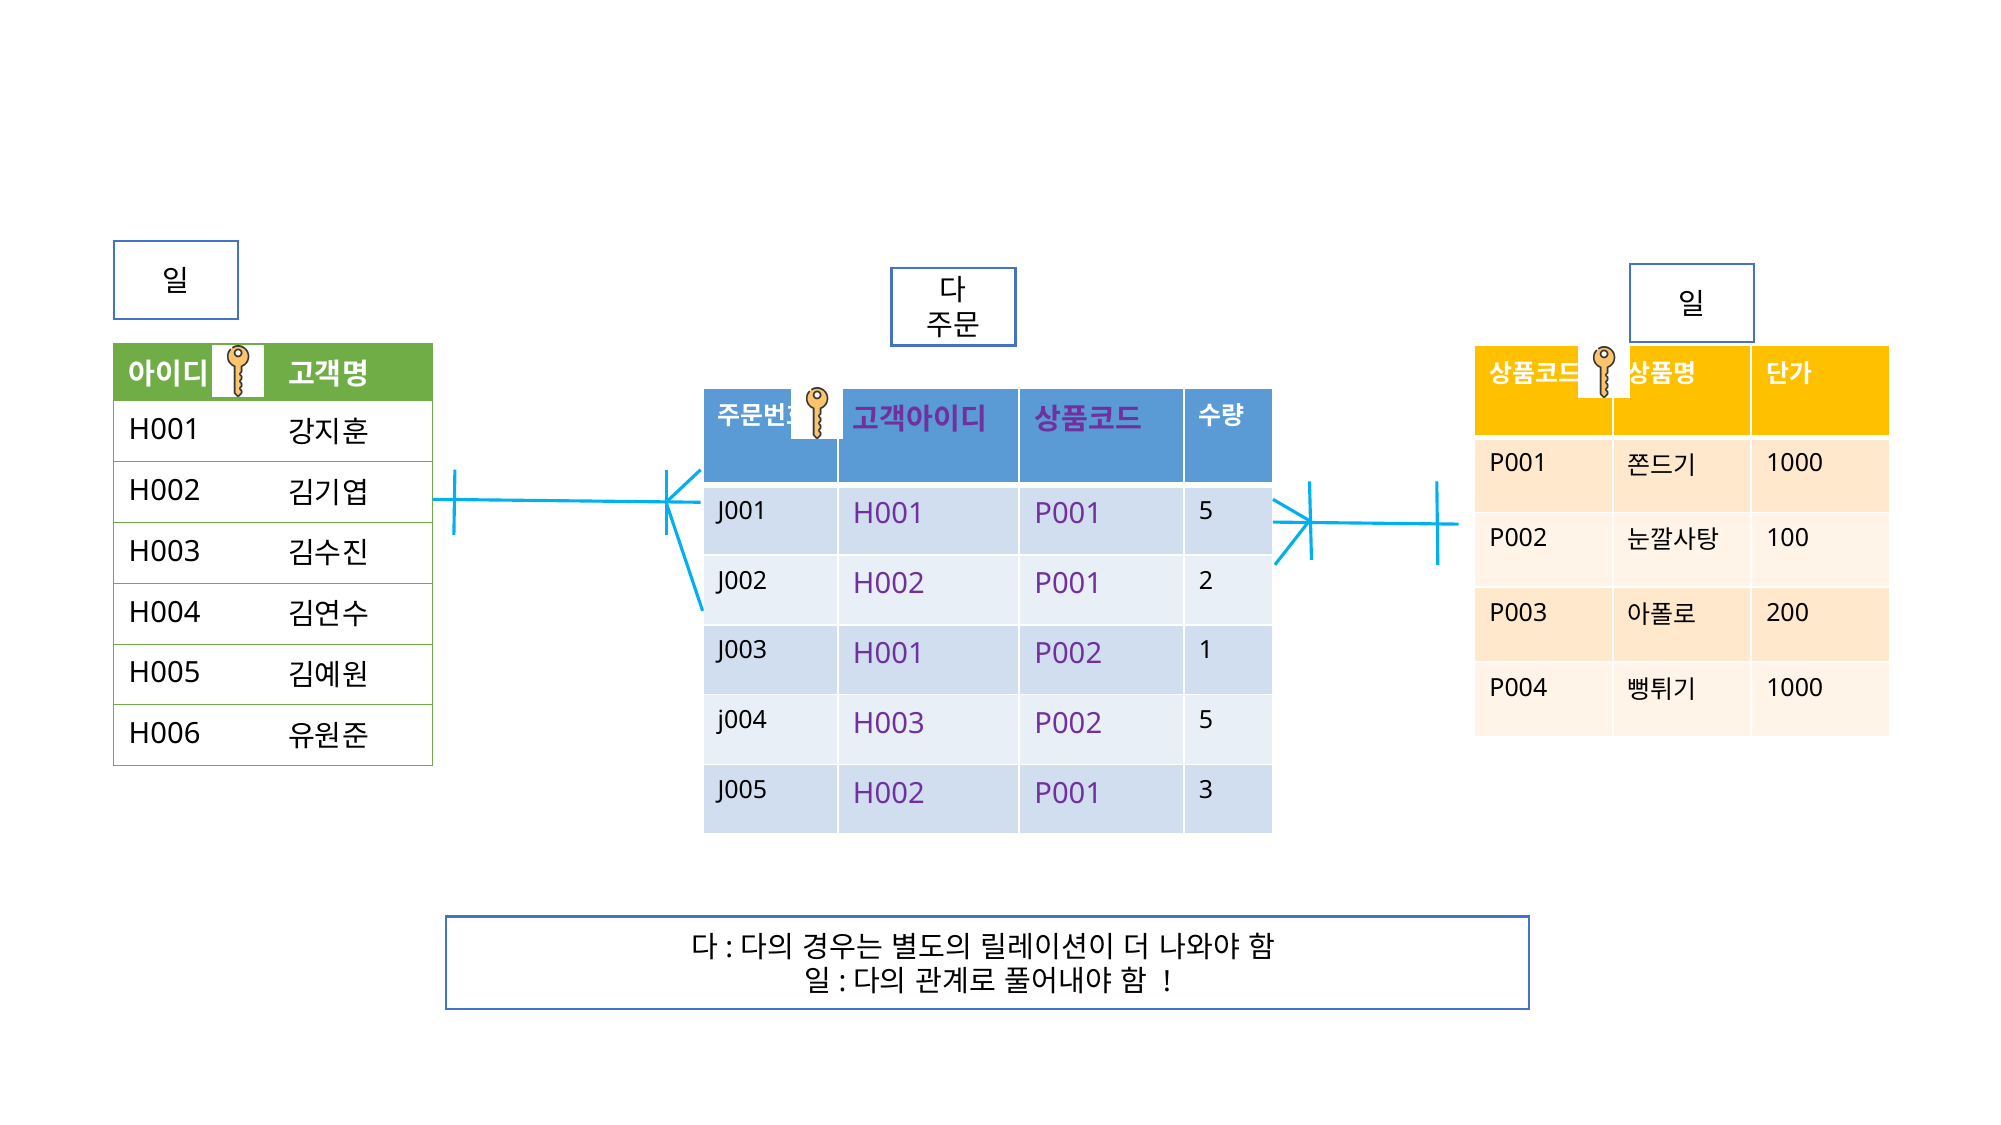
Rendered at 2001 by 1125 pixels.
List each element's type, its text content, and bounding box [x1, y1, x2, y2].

table_cell H002 [839, 765, 1018, 833]
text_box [432, 499, 453, 503]
picture [1578, 346, 1630, 398]
table_cell P003 [1475, 588, 1612, 661]
table_header 주문번호 [704, 389, 837, 482]
table_cell P002 [1020, 695, 1183, 764]
table_cell J002 [704, 556, 837, 624]
table_cell 유원준 [273, 705, 432, 765]
table_cell P002 [1020, 626, 1183, 694]
table_cell 쫀드기 [1614, 440, 1750, 512]
table_cell H003 [839, 695, 1018, 764]
picture [212, 345, 264, 397]
table_cell 2 [1185, 556, 1272, 624]
table_cell 1000 [1752, 440, 1889, 512]
table_header 수량 [1185, 389, 1272, 482]
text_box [667, 469, 701, 502]
table_cell 김예원 [273, 645, 432, 704]
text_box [1272, 499, 1310, 521]
table_cell 김수진 [273, 523, 432, 583]
table_cell J001 [704, 488, 837, 554]
table_cell 눈깔사탕 [1614, 513, 1750, 586]
table_header 고객명 [273, 344, 432, 400]
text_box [455, 499, 666, 503]
table_cell H006 [114, 705, 273, 765]
text_box 일 [1629, 263, 1755, 343]
table_header 상품코드 [1475, 346, 1612, 435]
text_box 다 주문 [890, 267, 1017, 347]
picture [791, 387, 843, 439]
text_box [1274, 520, 1310, 565]
table_cell 200 [1752, 588, 1889, 661]
table_cell 100 [1752, 513, 1889, 586]
table_cell 5 [1185, 488, 1272, 554]
table_cell j004 [704, 695, 837, 764]
table_cell P001 [1475, 440, 1612, 512]
table_header 단가 [1752, 346, 1889, 435]
table_cell P001 [1020, 765, 1183, 833]
text_box 다:다의 경우는 별도의 릴레이션이 더 나와야 함 일:다의 관계로 풀어내야 함 ! [445, 915, 1530, 1010]
table_cell P004 [1475, 663, 1612, 736]
table_cell H003 [114, 523, 273, 583]
table_cell 뻥튀기 [1614, 663, 1750, 736]
table_cell H005 [114, 645, 273, 704]
table_cell 강지훈 [273, 401, 432, 461]
text_box 일 [113, 240, 239, 320]
table_cell J005 [704, 765, 837, 833]
table_cell H002 [839, 556, 1018, 624]
table_cell P001 [1020, 488, 1183, 554]
table_header 아이디 [114, 344, 273, 400]
table_cell H001 [839, 626, 1018, 694]
table_cell 아폴로 [1614, 588, 1750, 661]
table_cell H001 [839, 488, 1018, 554]
table_header 고객아이디 [839, 389, 1018, 482]
table_cell 1 [1185, 626, 1272, 694]
table_cell 1000 [1752, 663, 1889, 736]
table_cell P001 [1020, 556, 1183, 624]
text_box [666, 502, 703, 612]
table_header 상품명 [1614, 346, 1750, 435]
table_cell H004 [114, 584, 273, 644]
table_cell 3 [1185, 765, 1272, 833]
table_cell 김연수 [273, 584, 432, 644]
table_cell P002 [1475, 513, 1612, 586]
table_cell 5 [1185, 695, 1272, 764]
table_cell H001 [114, 401, 273, 461]
table_cell J003 [704, 626, 837, 694]
table_cell 김기엽 [273, 462, 432, 522]
table_cell H002 [114, 462, 273, 522]
table_header 상품코드 [1020, 389, 1183, 482]
